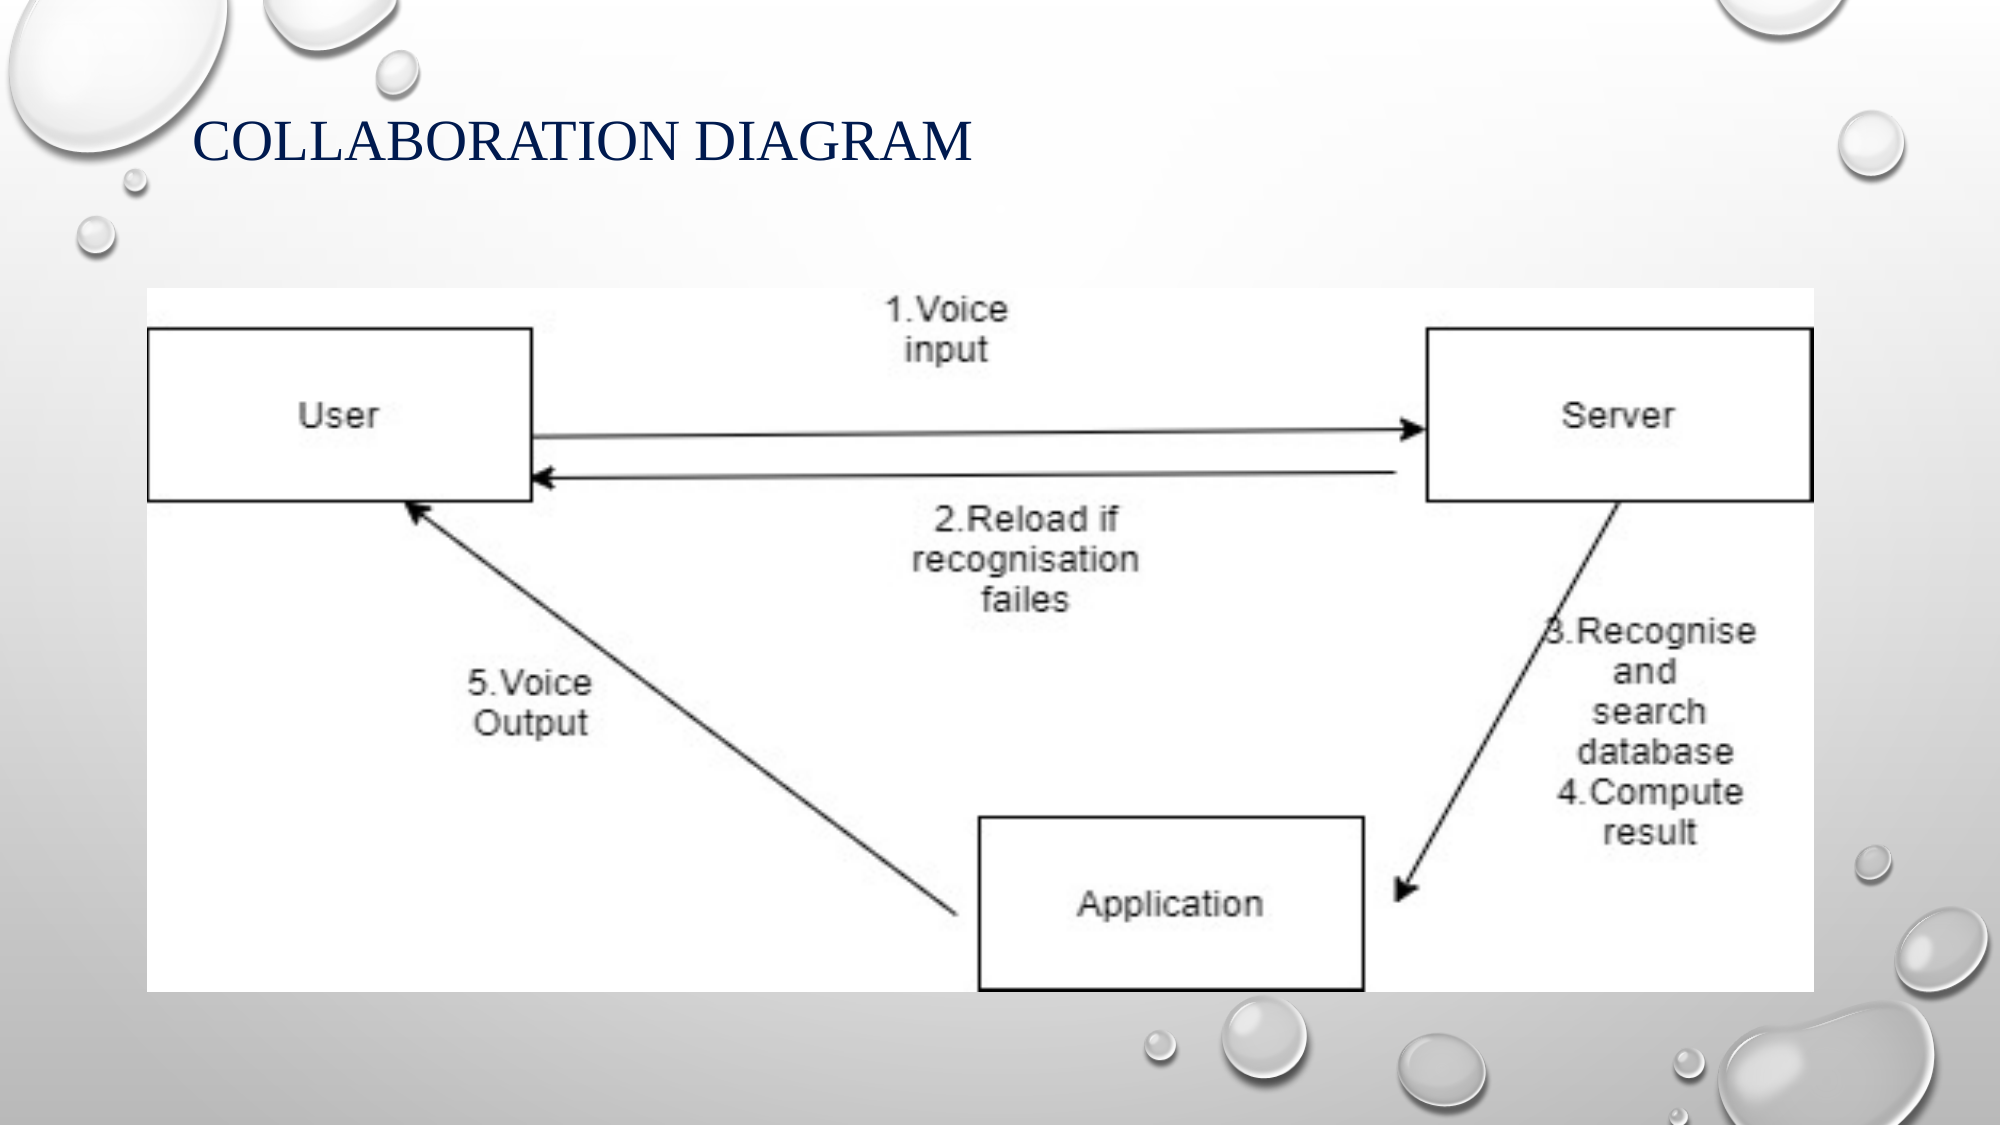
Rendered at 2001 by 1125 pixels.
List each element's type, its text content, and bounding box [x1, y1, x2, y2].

title COLLABORATION DIAGRAM [177, 102, 1666, 205]
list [147, 288, 1814, 992]
picture [0, 0, 2000, 1125]
